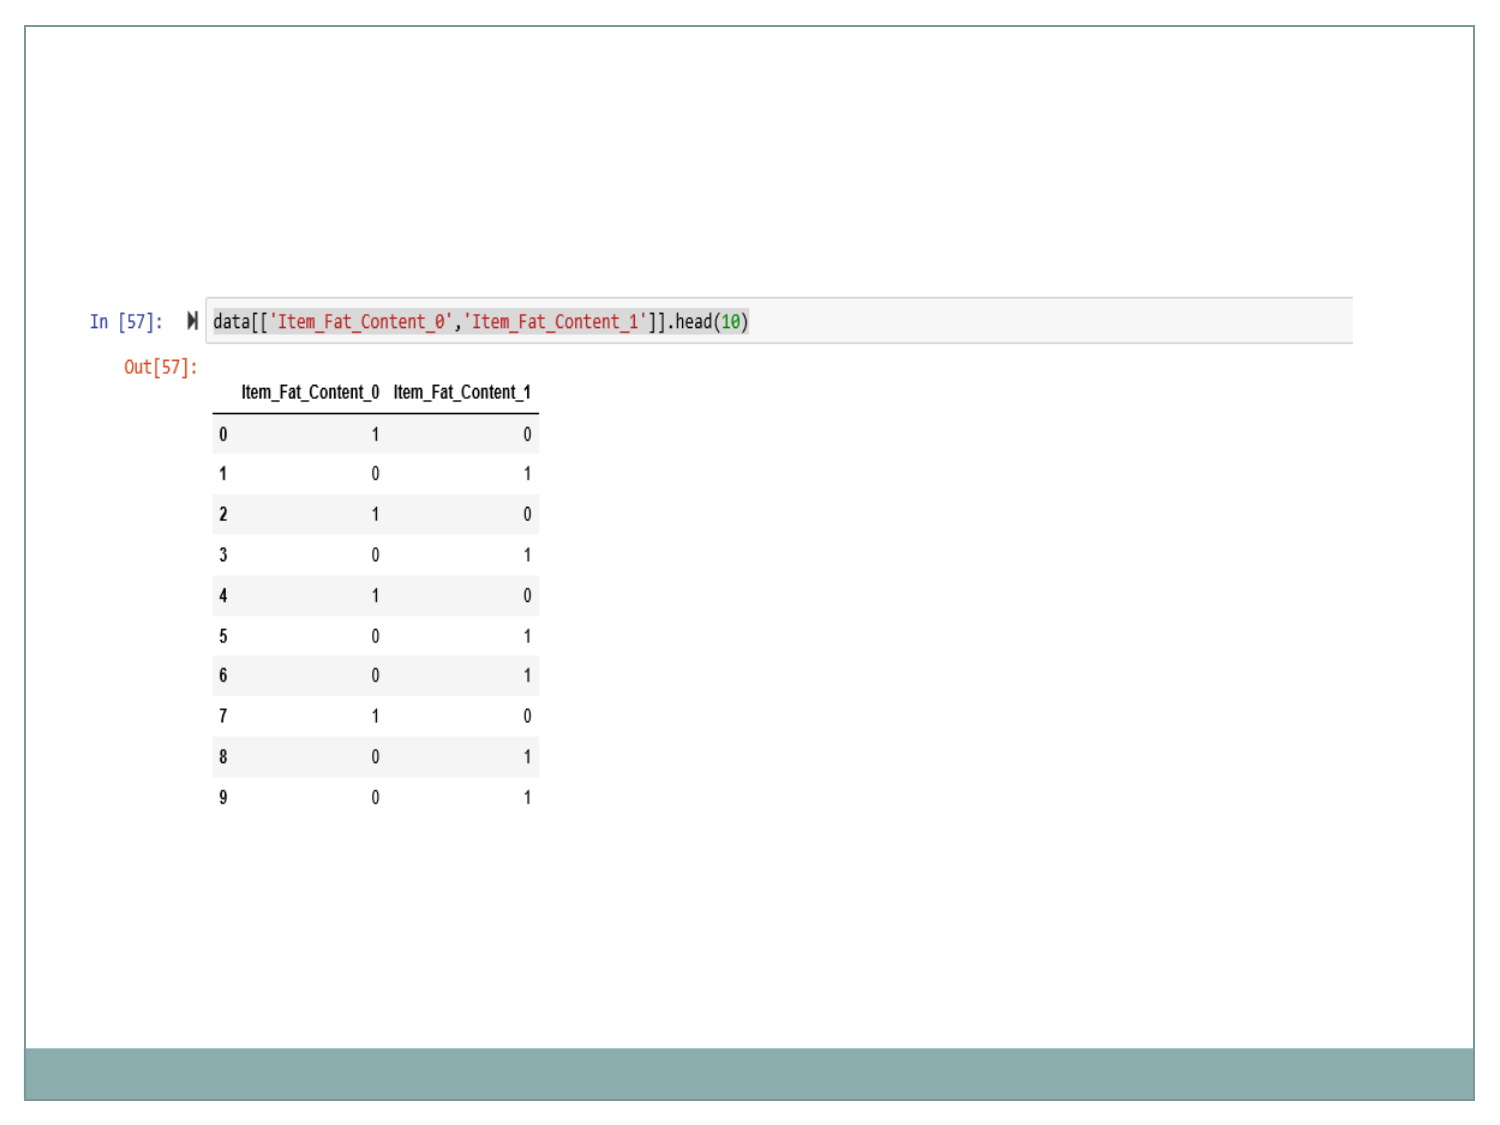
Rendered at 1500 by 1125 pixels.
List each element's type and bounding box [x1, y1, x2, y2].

picture [52, 291, 1353, 834]
